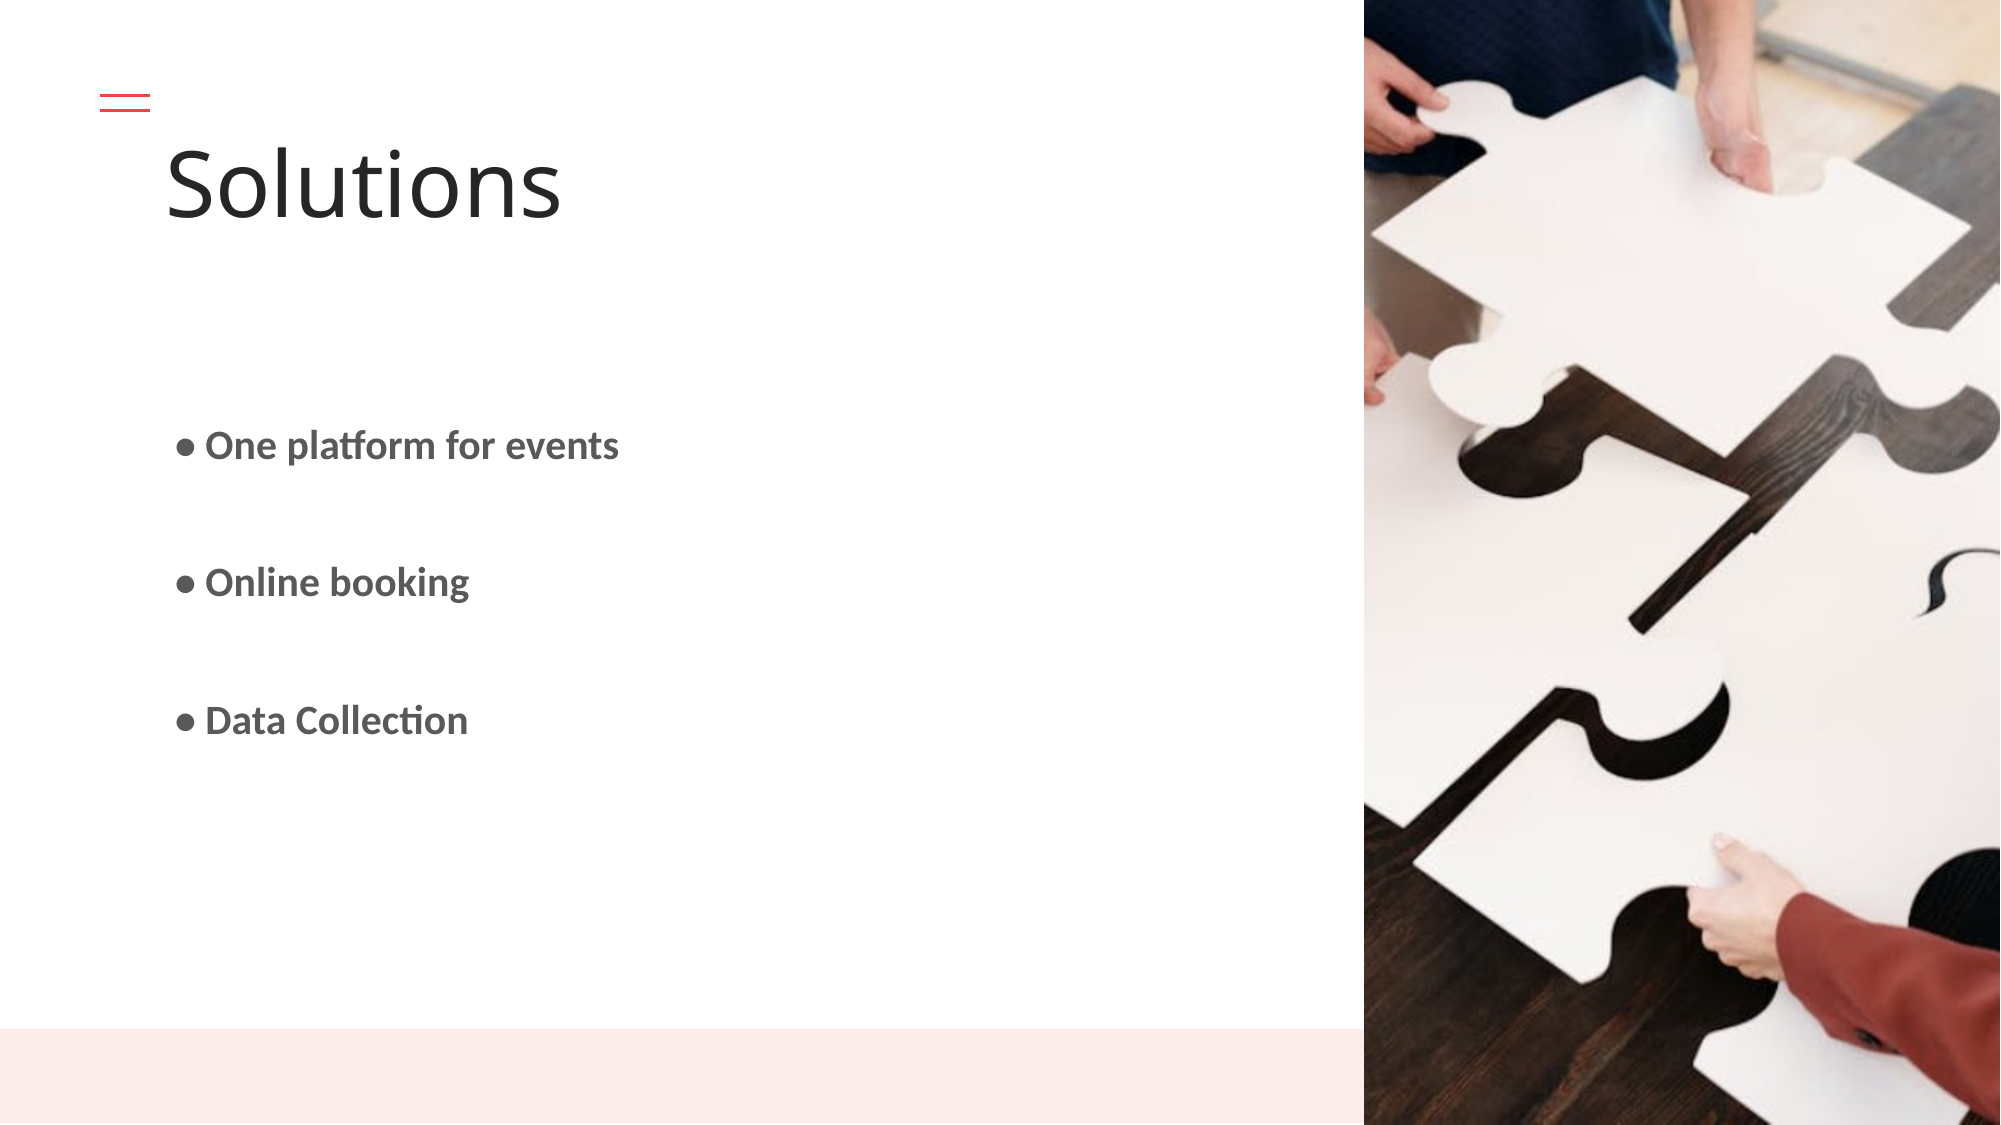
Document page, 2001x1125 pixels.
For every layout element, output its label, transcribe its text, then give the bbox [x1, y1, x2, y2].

list • One platform for events • Online booking • Data Collection [160, 334, 943, 777]
title Solutions [150, 130, 1282, 349]
picture [1364, 0, 2000, 1125]
